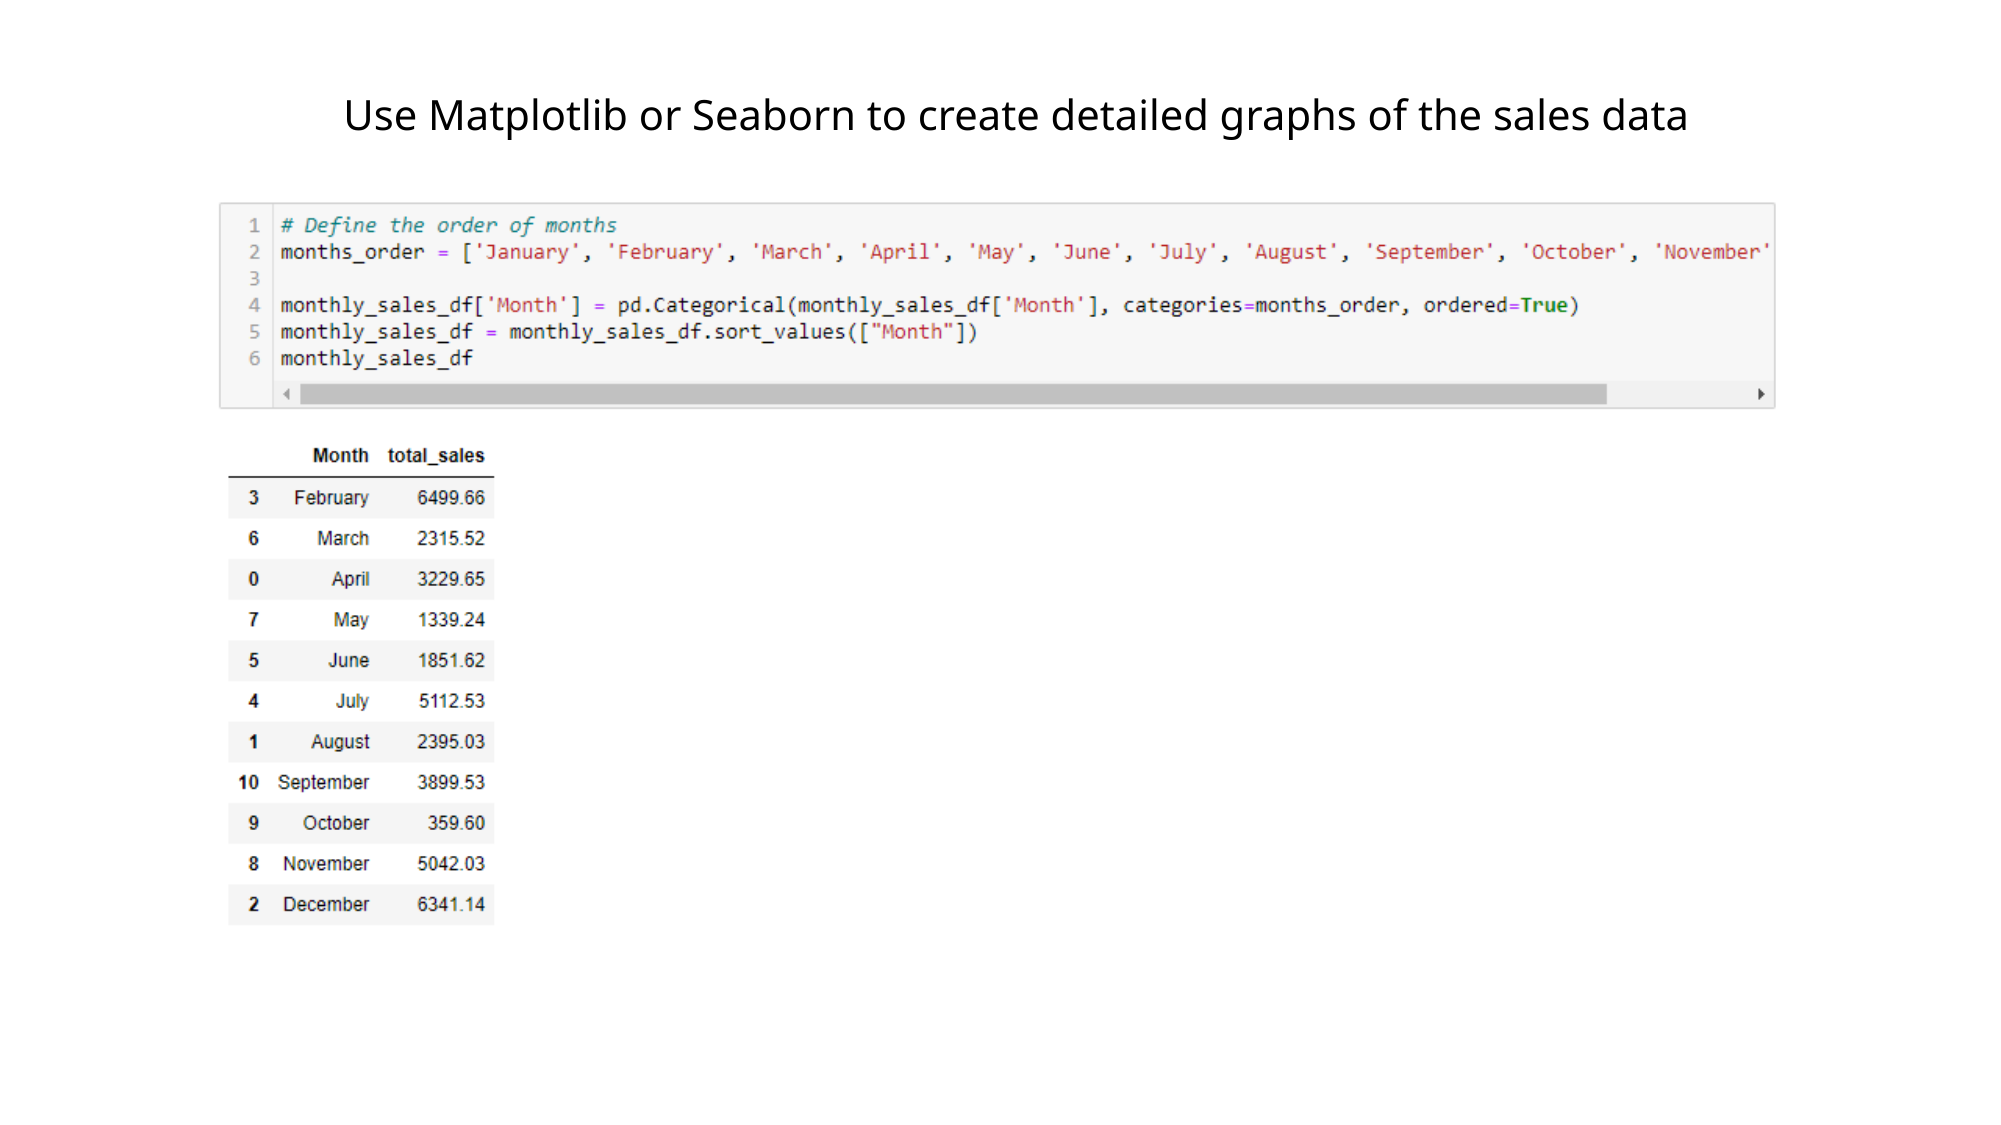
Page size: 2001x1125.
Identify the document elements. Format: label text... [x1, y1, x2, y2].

title Use Matplotlib or Seaborn to create detailed graphs of the sales data [266, 76, 1767, 147]
picture [210, 184, 1790, 941]
